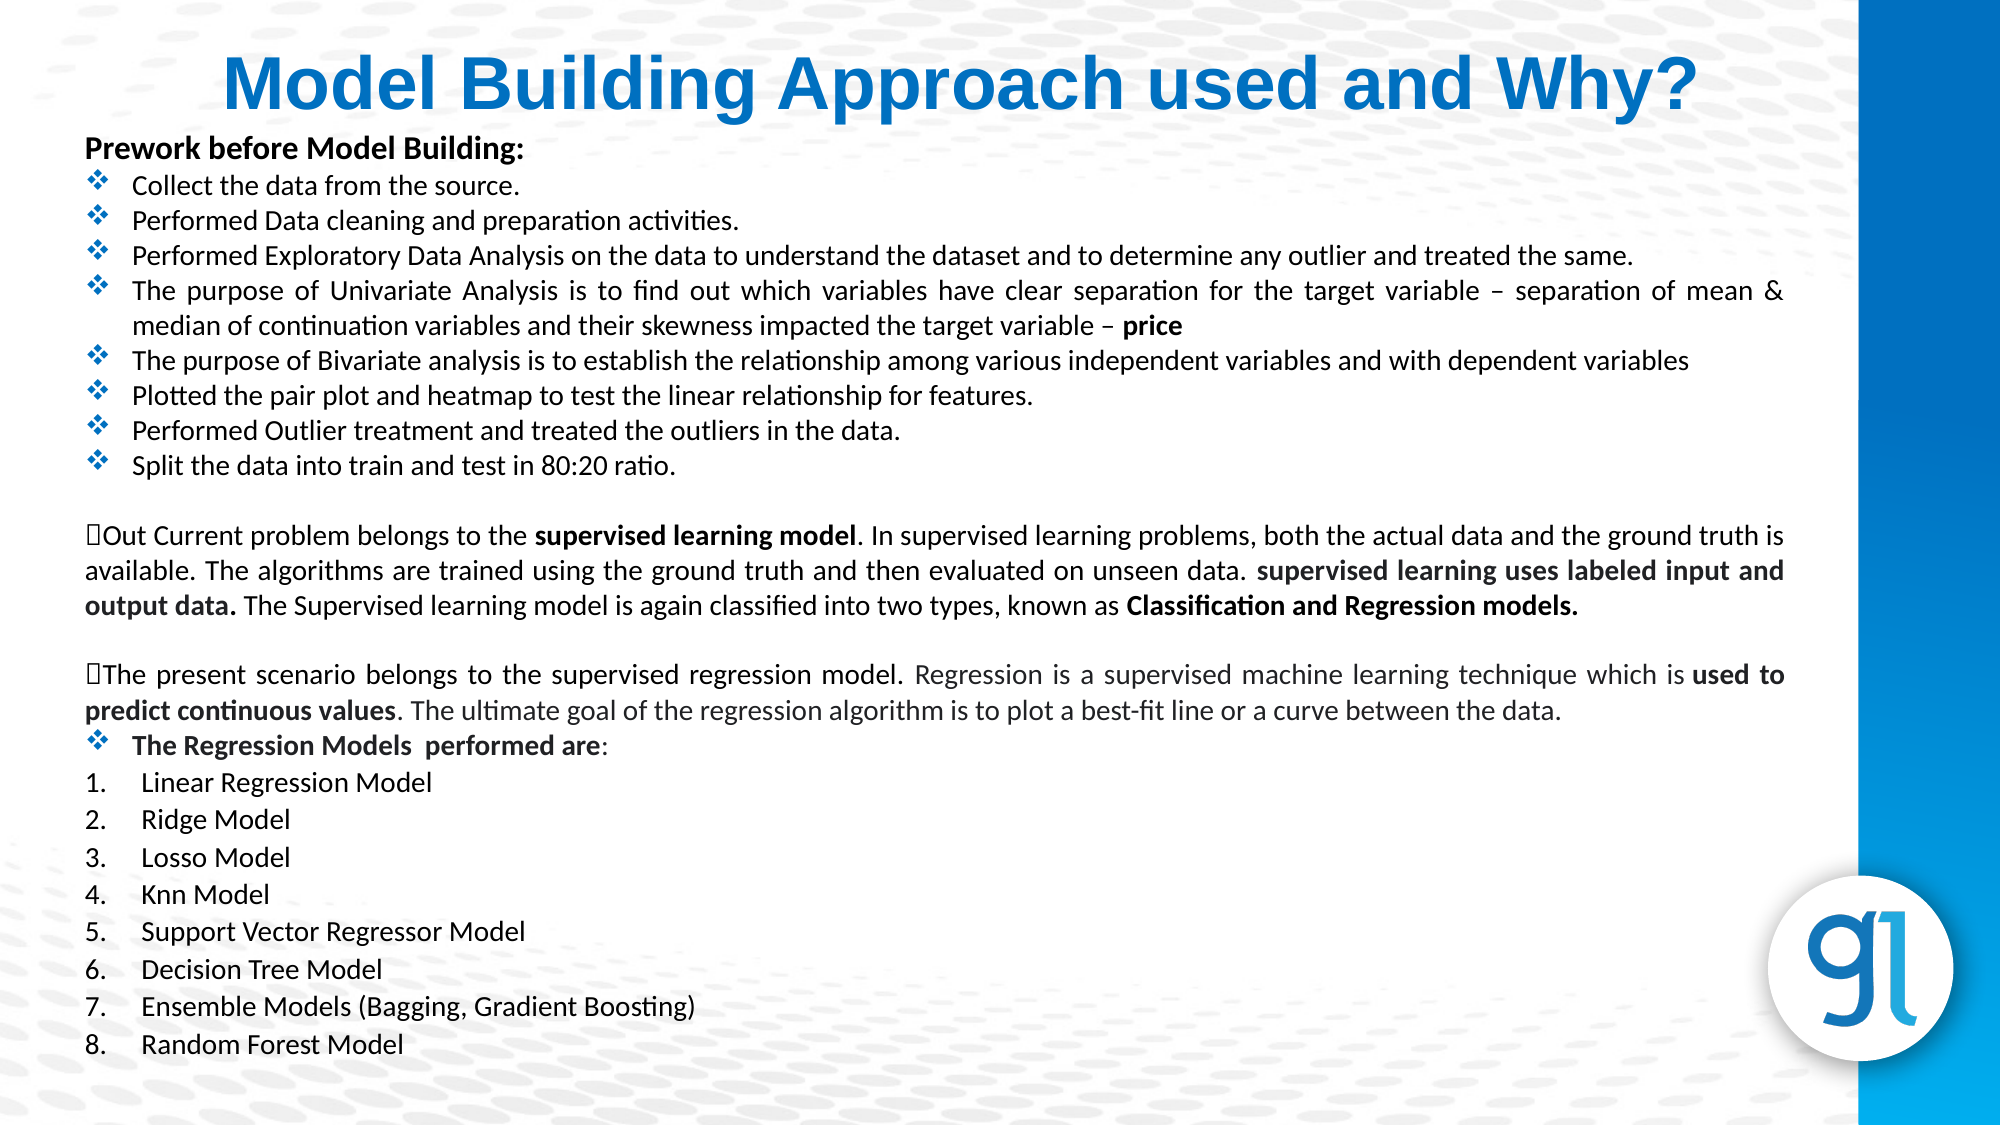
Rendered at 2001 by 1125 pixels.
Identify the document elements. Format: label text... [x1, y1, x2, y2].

picture [1800, 905, 1924, 1031]
picture [0, 0, 2000, 1125]
text_box Model Building Approach used and Why? [86, 27, 1838, 133]
text_box Prework before Model Building: Collect the data from the source. Performed Data cleaning and preparation activities. Performed Exploratory Data Analysis on the data to understand the dataset and to determine any outlier and treated the same. The purpose of Univariate Analysis is to find out which variables have clear separation for the target variable – separation of mean & median of continuation variables and their skewness impacted the target variable – price The purpose of Bivariate analysis is to establish the relationship among various independent variables and with dependent variables Plotted the pair plot and heatmap to test the linear relationship for features. Performed Outlier treatment and treated the outliers in the data. Split the data into train and test in 80:20 ratio. Out Current problem belongs to the supervised learning model. In supervised learning problems, both the actual data and the ground truth is available. The algorithms are trained using the ground truth and then evaluated on unseen data. supervised learning uses labeled input and output data. The Supervised learning model is again classified into two types, known as Classification and Regression models. The present scenario belongs to the supervised regression model. Regression is a supervised machine learning technique which is used to predict continuous values. The ultimate goal of the regression algorithm is to plot a best-fit line or a curve between the data. The Regression Models performed are: Linear Regression Model Ridge Model Losso Model Knn Model Support Vector Regressor Model Decision Tree Model Ensemble Models (Bagging, Gradient Boosting) Random Forest Model [70, 119, 1800, 1068]
